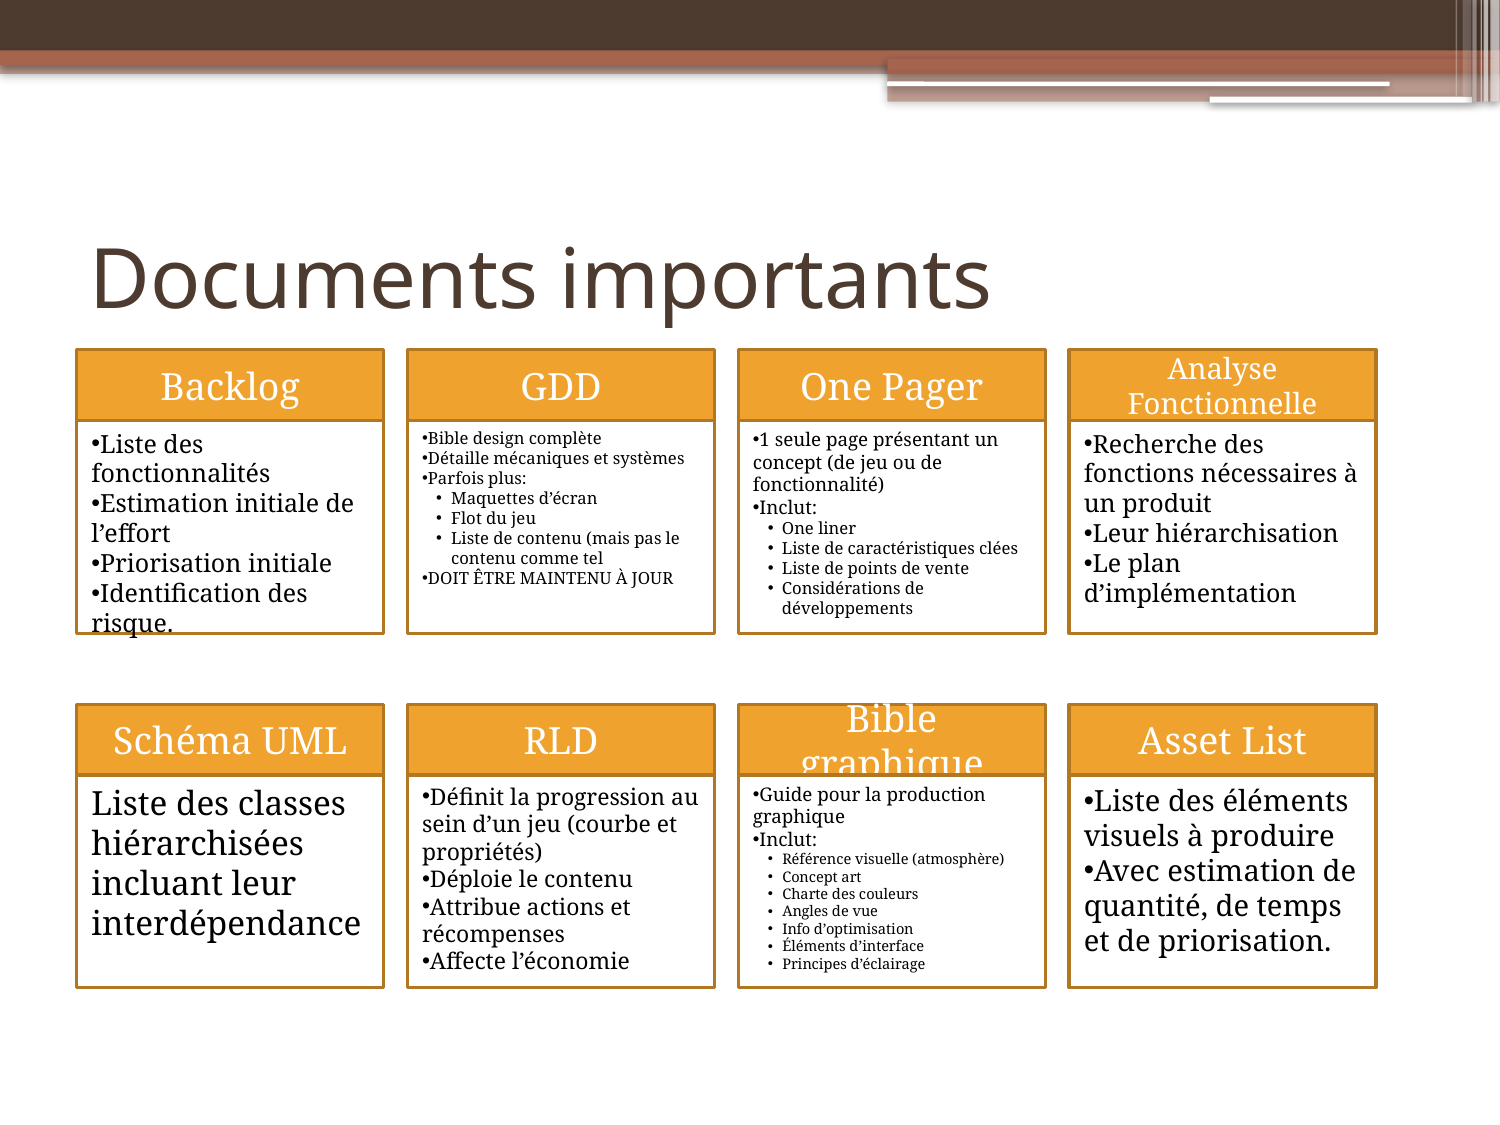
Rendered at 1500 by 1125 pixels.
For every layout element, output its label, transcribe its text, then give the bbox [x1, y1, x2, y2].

title Documents importants [75, 187, 1425, 363]
text_box Bible design complète Détaille mécaniques et systèmes Parfois plus: Maquettes d’écran Flot du jeu Liste de contenu (mais pas le contenu comme tel DOIT ÊTRE MAINTENU À JOUR [406, 419, 716, 635]
text_box One Pager [737, 348, 1047, 419]
text_box Guide pour la production graphique Inclut: Référence visuelle (atmosphère) Concept art Charte des couleurs Angles de vue Info d’optimisation Éléments d’interface Principes d’éclairage [737, 773, 1047, 989]
text_box Recherche des fonctions nécessaires à un produit Leur hiérarchisation Le plan d’implémentation [1067, 419, 1378, 635]
text_box Bible graphique [737, 703, 1047, 773]
text_box 1 seule page présentant un concept (de jeu ou de fonctionnalité) Inclut: One liner Liste de caractéristiques clées Liste de points de vente Considérations de développements [737, 419, 1047, 635]
text_box Liste des fonctionnalités Estimation initiale de l’effort Priorisation initiale Identification des risque. [75, 419, 385, 635]
text_box Liste des éléments visuels à produire Avec estimation de quantité, de temps et de priorisation. [1067, 773, 1378, 989]
text_box Asset List [1067, 703, 1378, 773]
text_box Schéma UML [75, 703, 385, 773]
text_box Définit la progression au sein d’un jeu (courbe et propriétés) Déploie le contenu Attribue actions et récompenses Affecte l’économie [406, 773, 716, 989]
text_box Liste des classes hiérarchisées incluant leur interdépendance [75, 773, 385, 989]
text_box GDD [406, 348, 716, 419]
text_box RLD [406, 703, 716, 773]
text_box Backlog [75, 348, 385, 419]
text_box Analyse Fonctionnelle [1067, 348, 1378, 419]
